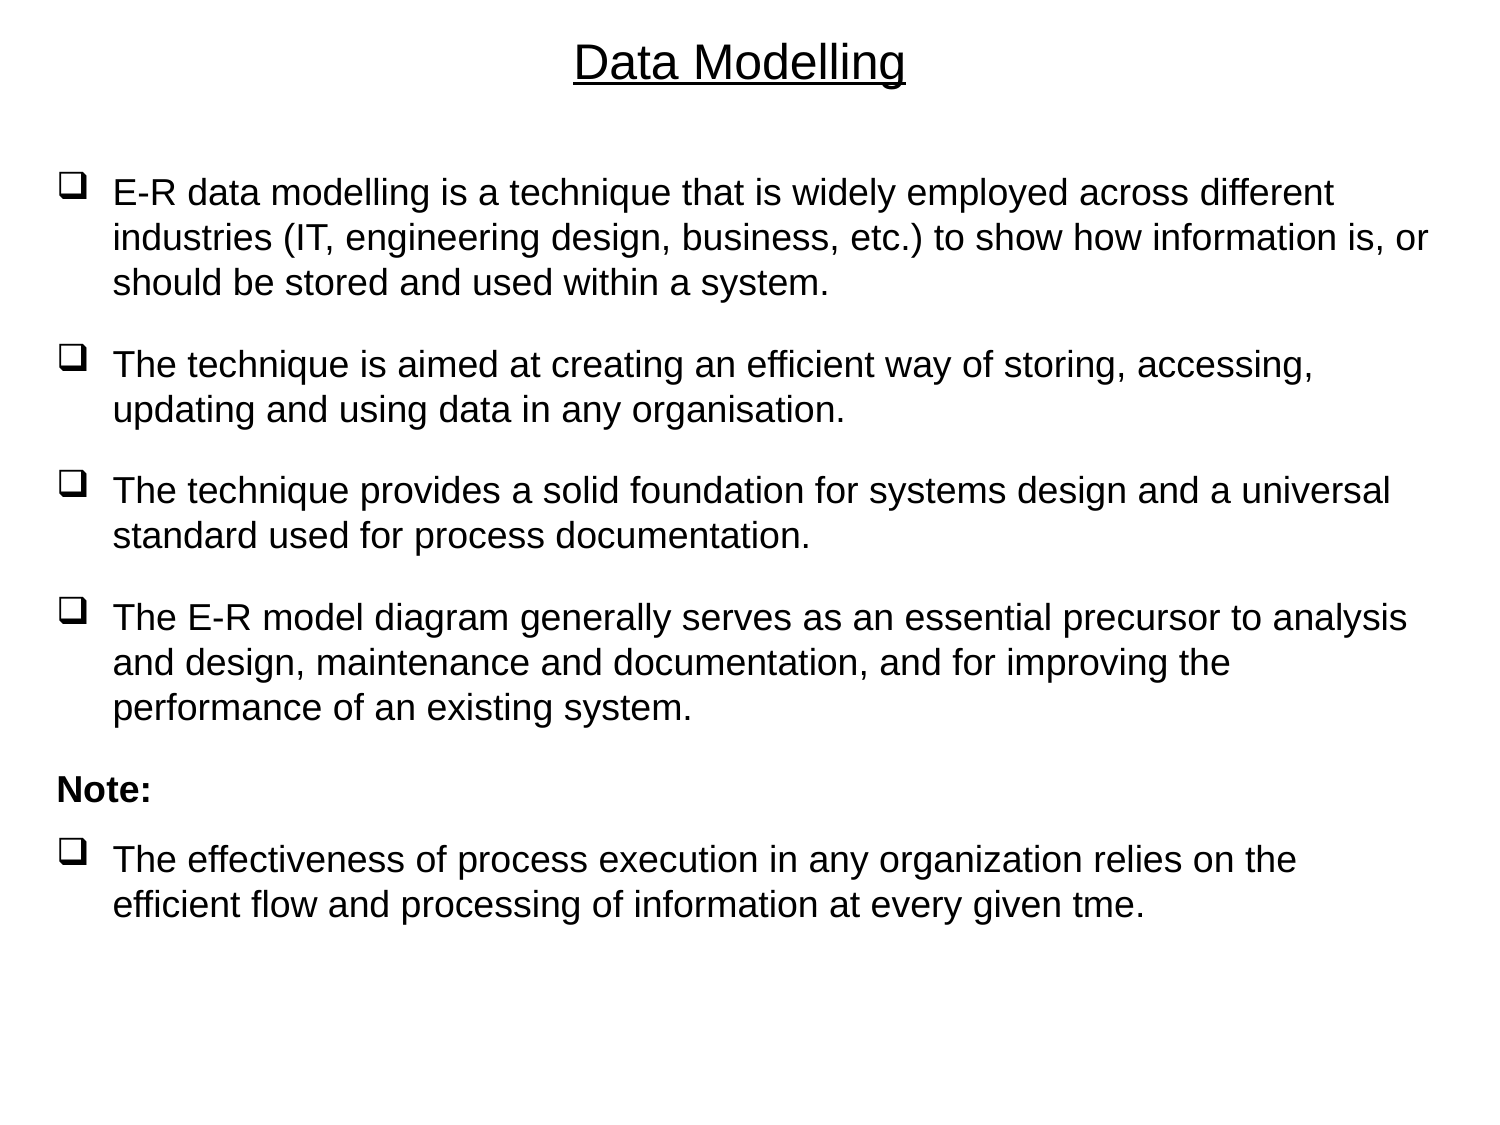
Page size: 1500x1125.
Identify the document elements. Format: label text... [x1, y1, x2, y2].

list E-R data modelling is a technique that is widely employed across different industries (IT, engineering design, business, etc.) to show how information is, or should be stored and used within a system. The technique is aimed at creating an efficient way of storing, accessing, updating and using data in any organisation. The technique provides a solid foundation for systems design and a universal standard used for process documentation. The E-R model diagram generally serves as an essential precursor to analysis and design, maintenance and documentation, and for improving the performance of an existing system. Note: The effectiveness of process execution in any organization relies on the efficient flow and processing of information at every given tme. [41, 160, 1447, 1005]
title Data Modelling [64, 7, 1415, 112]
